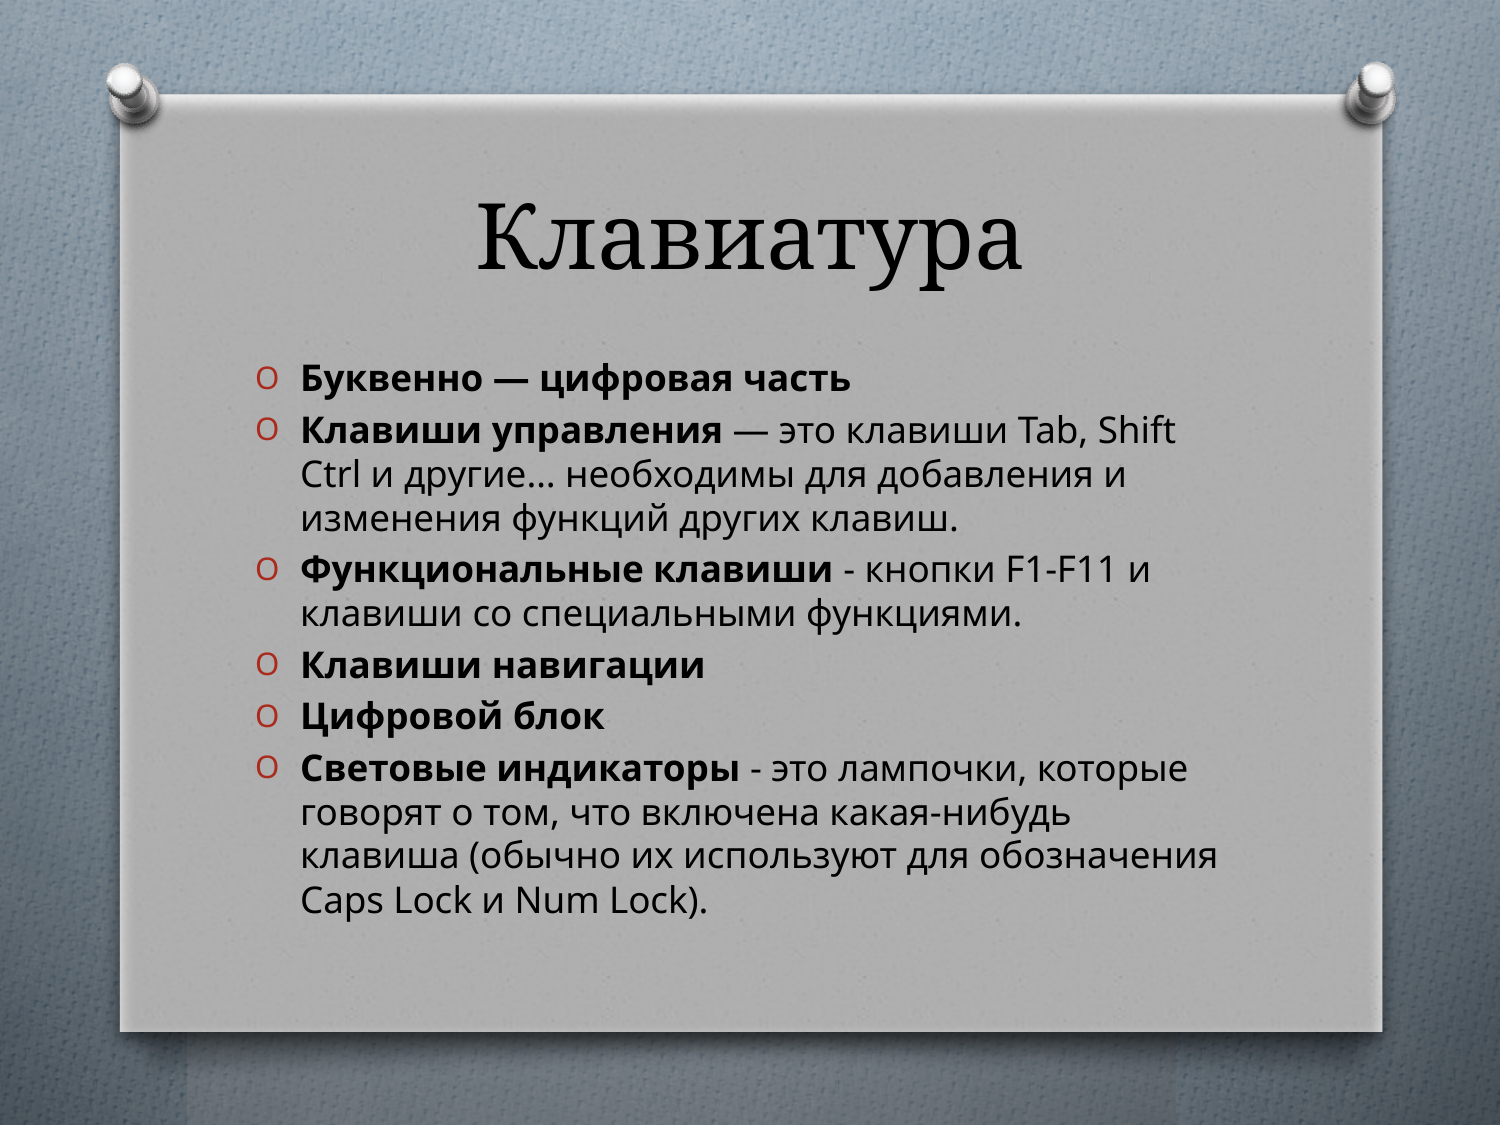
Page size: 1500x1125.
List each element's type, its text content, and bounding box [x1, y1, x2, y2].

title Клавиатура [179, 134, 1323, 332]
picture [1317, 35, 1439, 156]
picture [75, 29, 198, 153]
list Буквенно — цифровая часть Клавиши управления — это клавиши Tab, Shift Ctrl и другие… необходимы для добавления и изменения функций других клавиш. Функциональные клавиши - кнопки F1-F11 и клавиши со специальными функциями. Клавиши навигации Цифровой блок Световые индикаторы - это лампочки, которые говорят о том, что включена какая-нибудь клавиша (обычно их используют для обозначения Caps Lock и Num Lock). [240, 347, 1257, 939]
